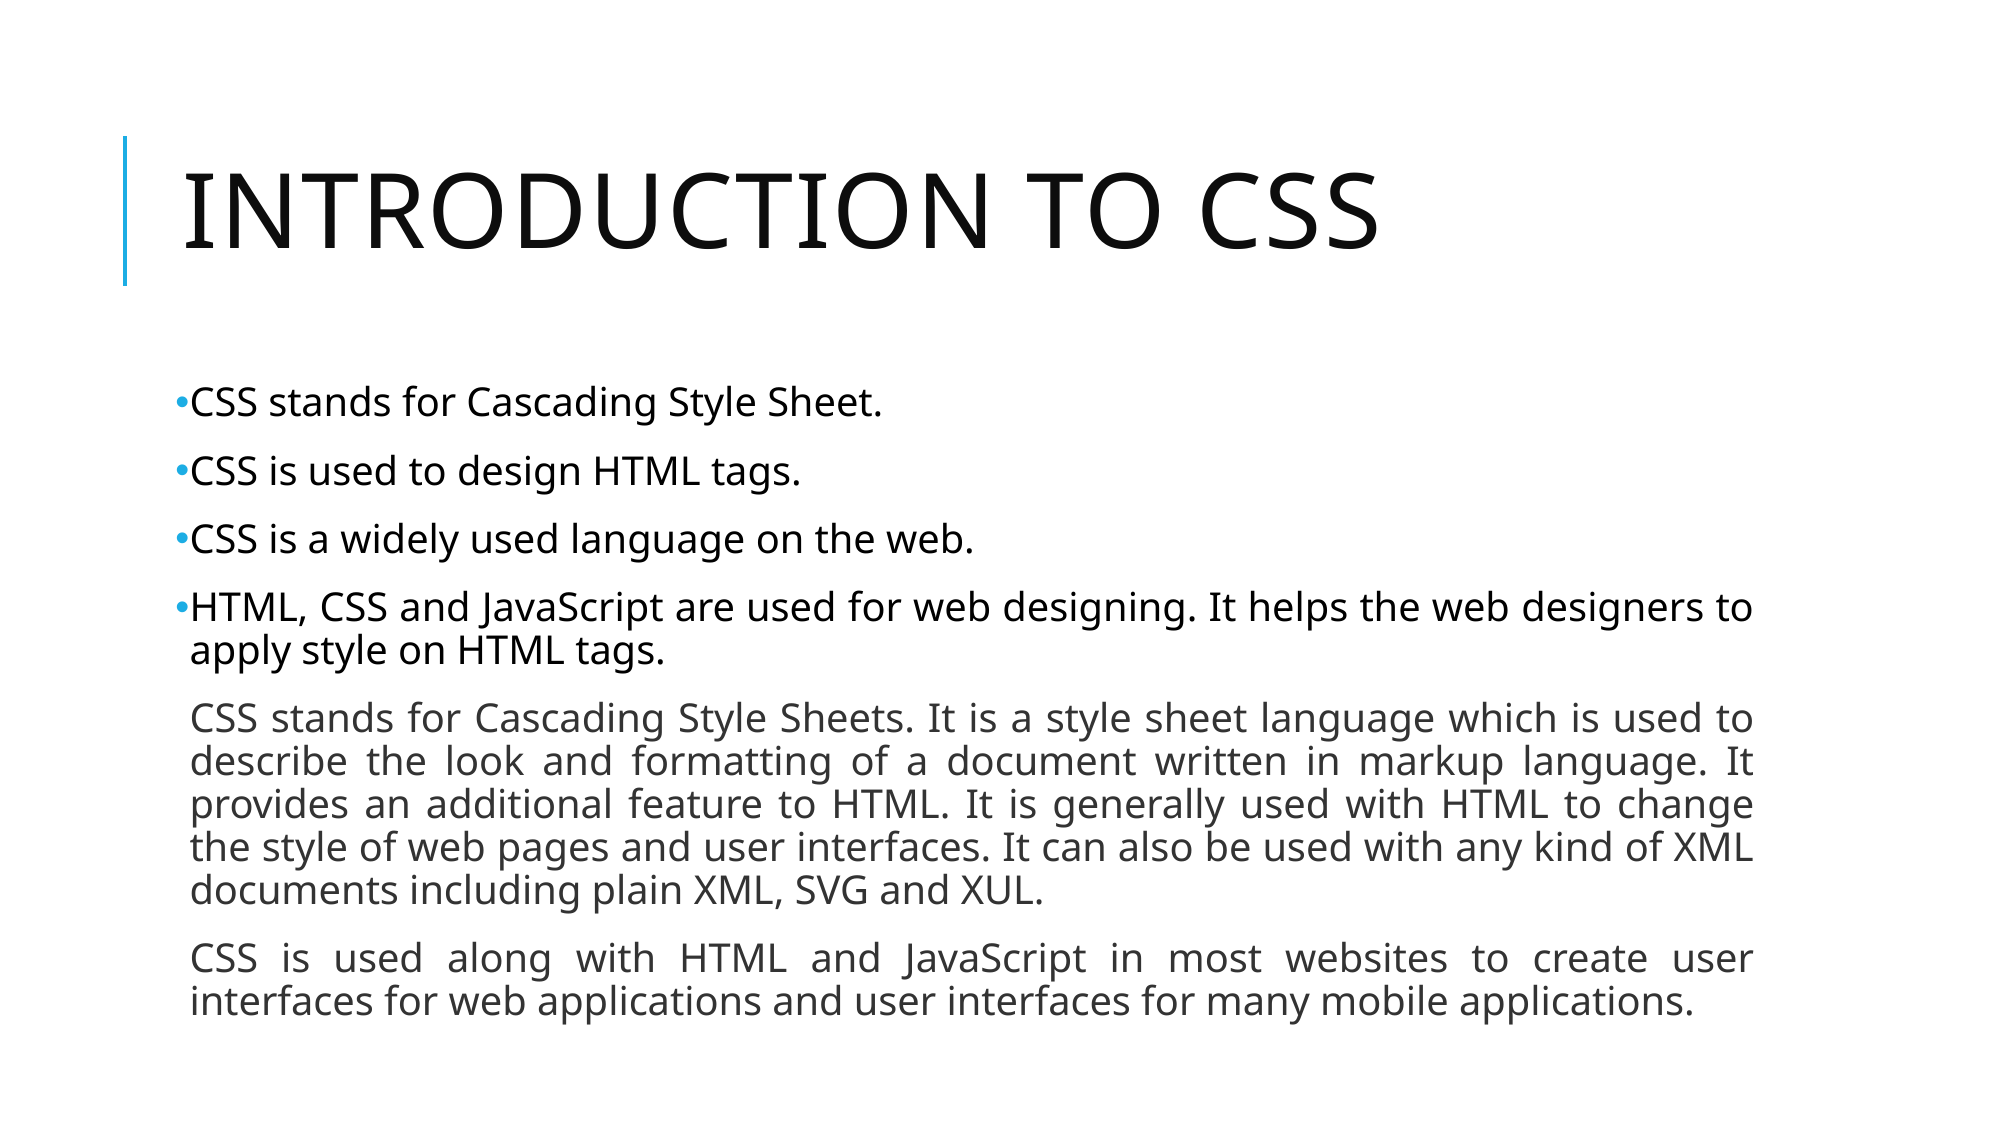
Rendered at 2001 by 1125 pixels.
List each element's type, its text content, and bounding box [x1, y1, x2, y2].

list CSS stands for Cascading Style Sheet. CSS is used to design HTML tags. CSS is a widely used language on the web. HTML, CSS and JavaScript are used for web designing. It helps the web designers to apply style on HTML tags. CSS stands for Cascading Style Sheets. It is a style sheet language which is used to describe the look and formatting of a document written in markup language. It provides an additional feature to HTML. It is generally used with HTML to change the style of web pages and user interfaces. It can also be used with any kind of XML documents including plain XML, SVG and XUL. CSS is used along with HTML and JavaScript in most websites to create user interfaces for web applications and user interfaces for many mobile applications. [168, 375, 1763, 1035]
title Introduction to css [168, 96, 1763, 342]
